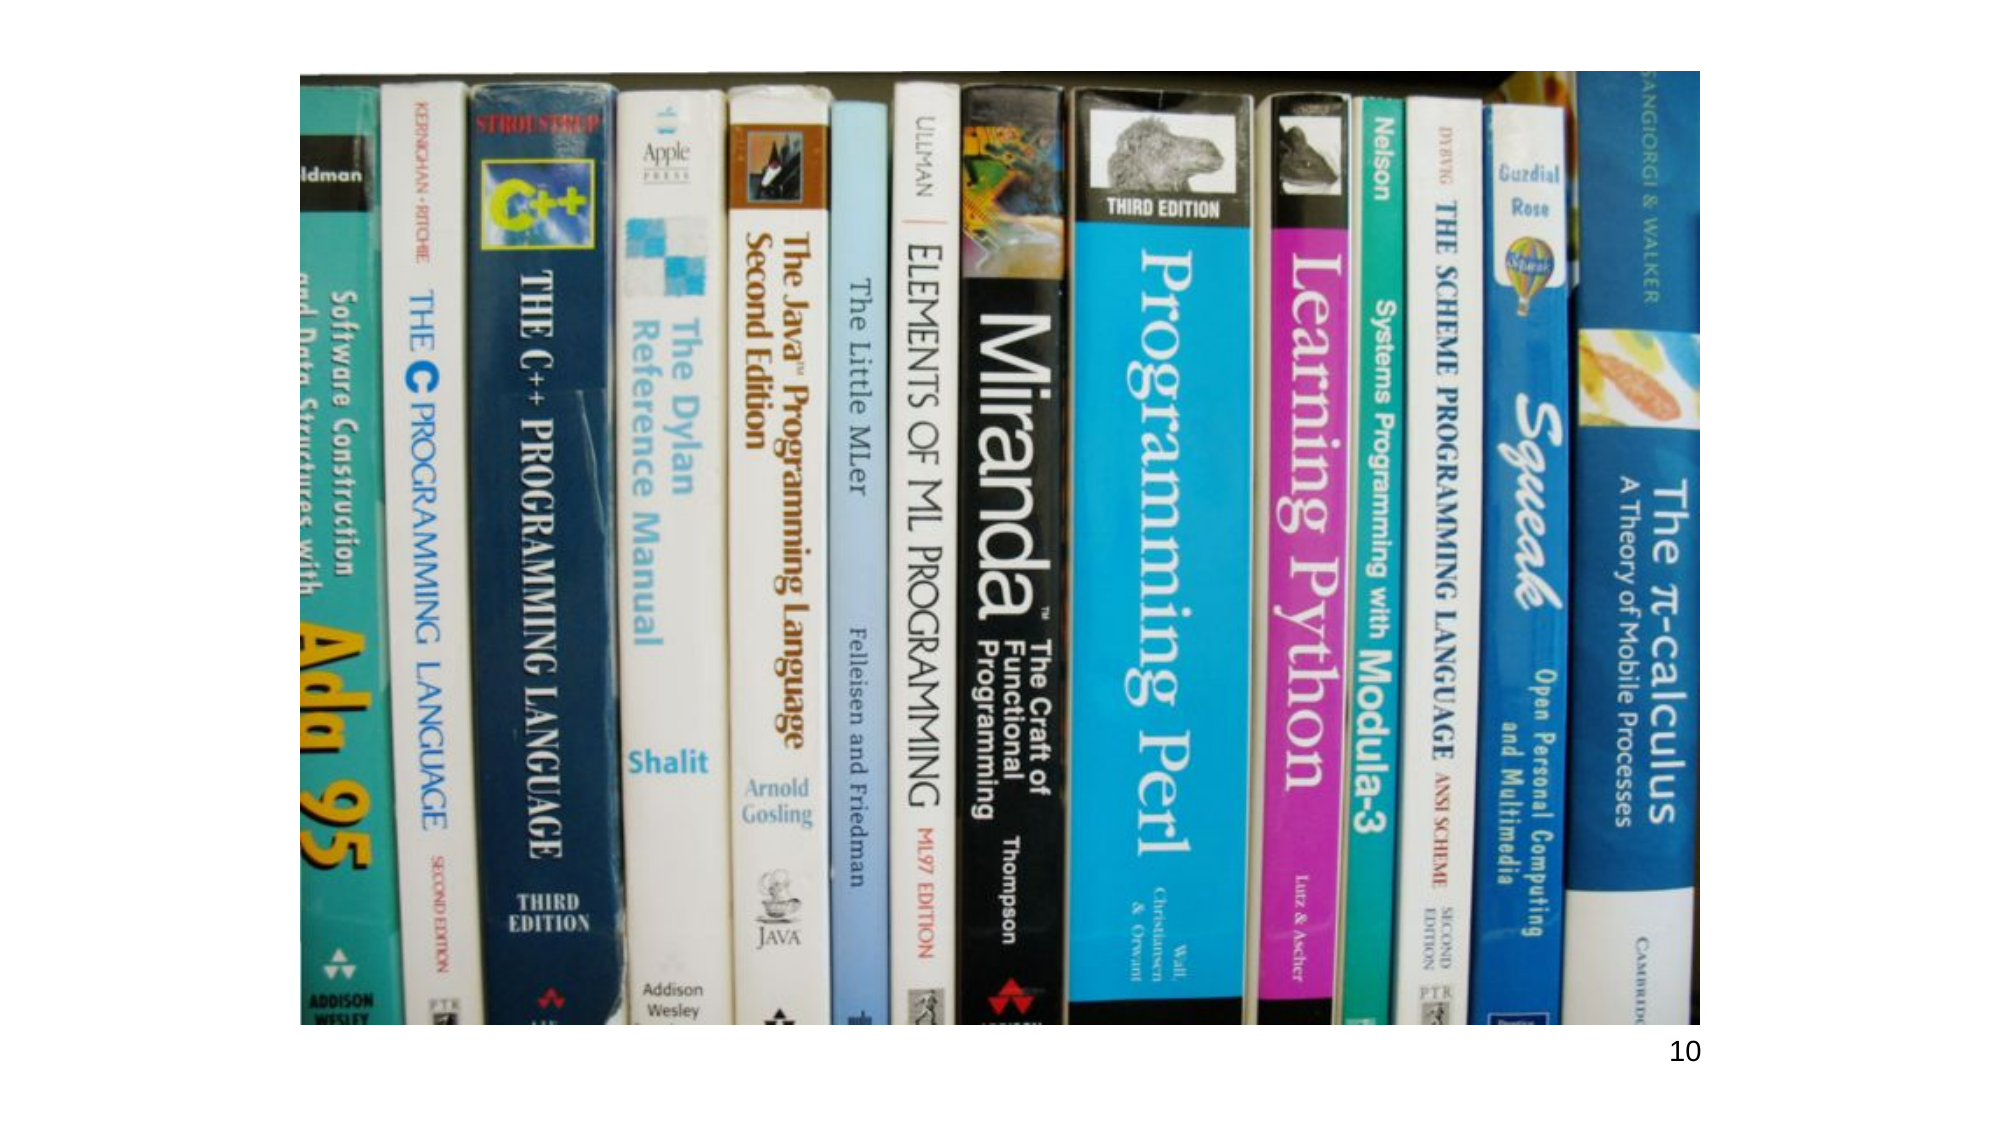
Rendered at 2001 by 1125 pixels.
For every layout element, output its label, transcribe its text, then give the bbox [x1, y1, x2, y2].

picture [299, 71, 1701, 1026]
slide_number 10 [1433, 1024, 1717, 1103]
